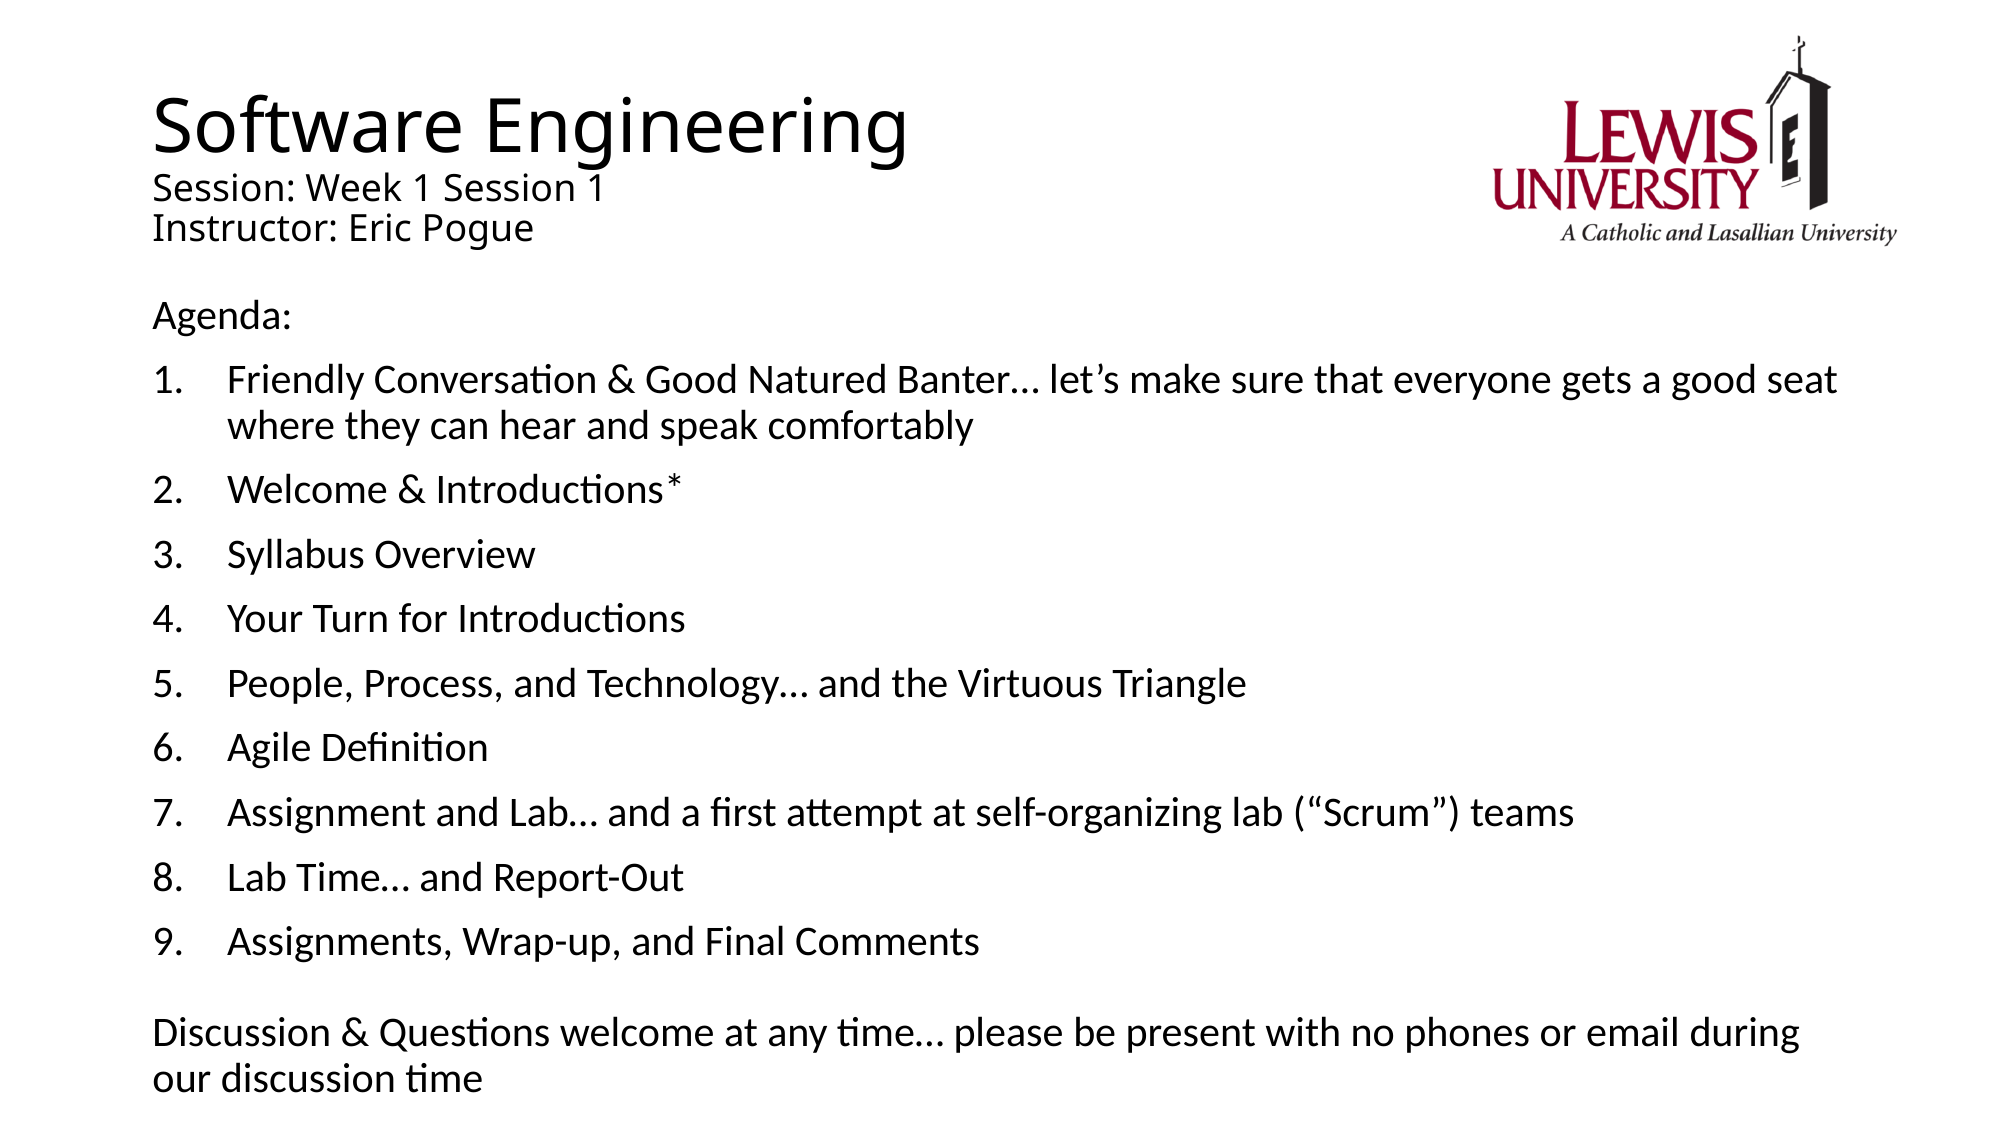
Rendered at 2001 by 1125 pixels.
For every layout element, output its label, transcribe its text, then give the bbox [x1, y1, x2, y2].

picture [1466, 25, 1903, 250]
list Agenda: Friendly Conversation & Good Natured Banter… let’s make sure that everyone gets a good seat where they can hear and speak comfortably Welcome & Introductions* Syllabus Overview Your Turn for Introductions People, Process, and Technology… and the Virtuous Triangle Agile Definition Assignment and Lab… and a first attempt at self-organizing lab (“Scrum”) teams Lab Time… and Report-Out Assignments, Wrap-up, and Final Comments Discussion & Questions welcome at any time… please be present with no phones or email during our discussion time [137, 285, 1863, 1110]
title Software Engineering Session: Week 1 Session 1 Instructor: Eric Pogue [137, 59, 1330, 278]
